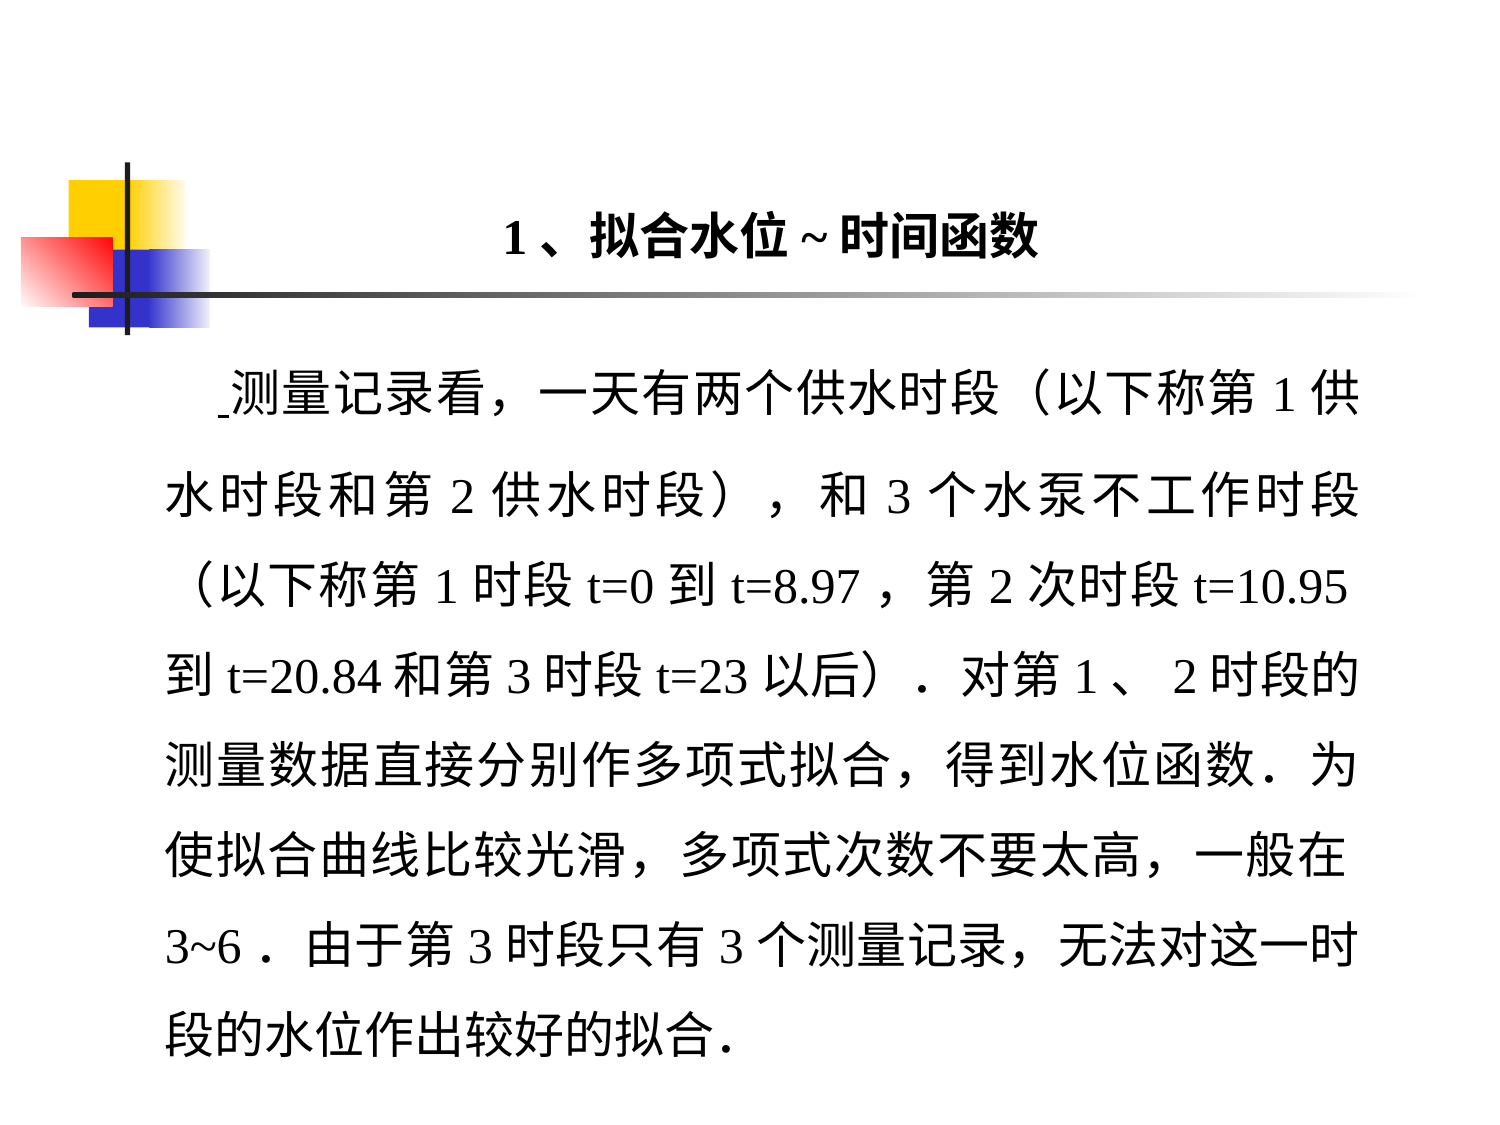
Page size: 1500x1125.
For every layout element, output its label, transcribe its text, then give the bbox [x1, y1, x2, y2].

text_box 1、拟合水位~时间函数 测量记录看，一天有两个供水时段（以下称第1供水时段和第2供水时段），和3个水泵不工作时段（以下称第1时段t=0到t=8.97，第2次时段t=10.95到t=20.84和第3时段t=23以后）．对第1、2时段的测量数据直接分别作多项式拟合，得到水位函数．为使拟合曲线比较光滑，多项式次数不要太高，一般在3~6．由于第3时段只有3个测量记录，无法对这一时段的水位作出较好的拟合． [150, 137, 1375, 1071]
